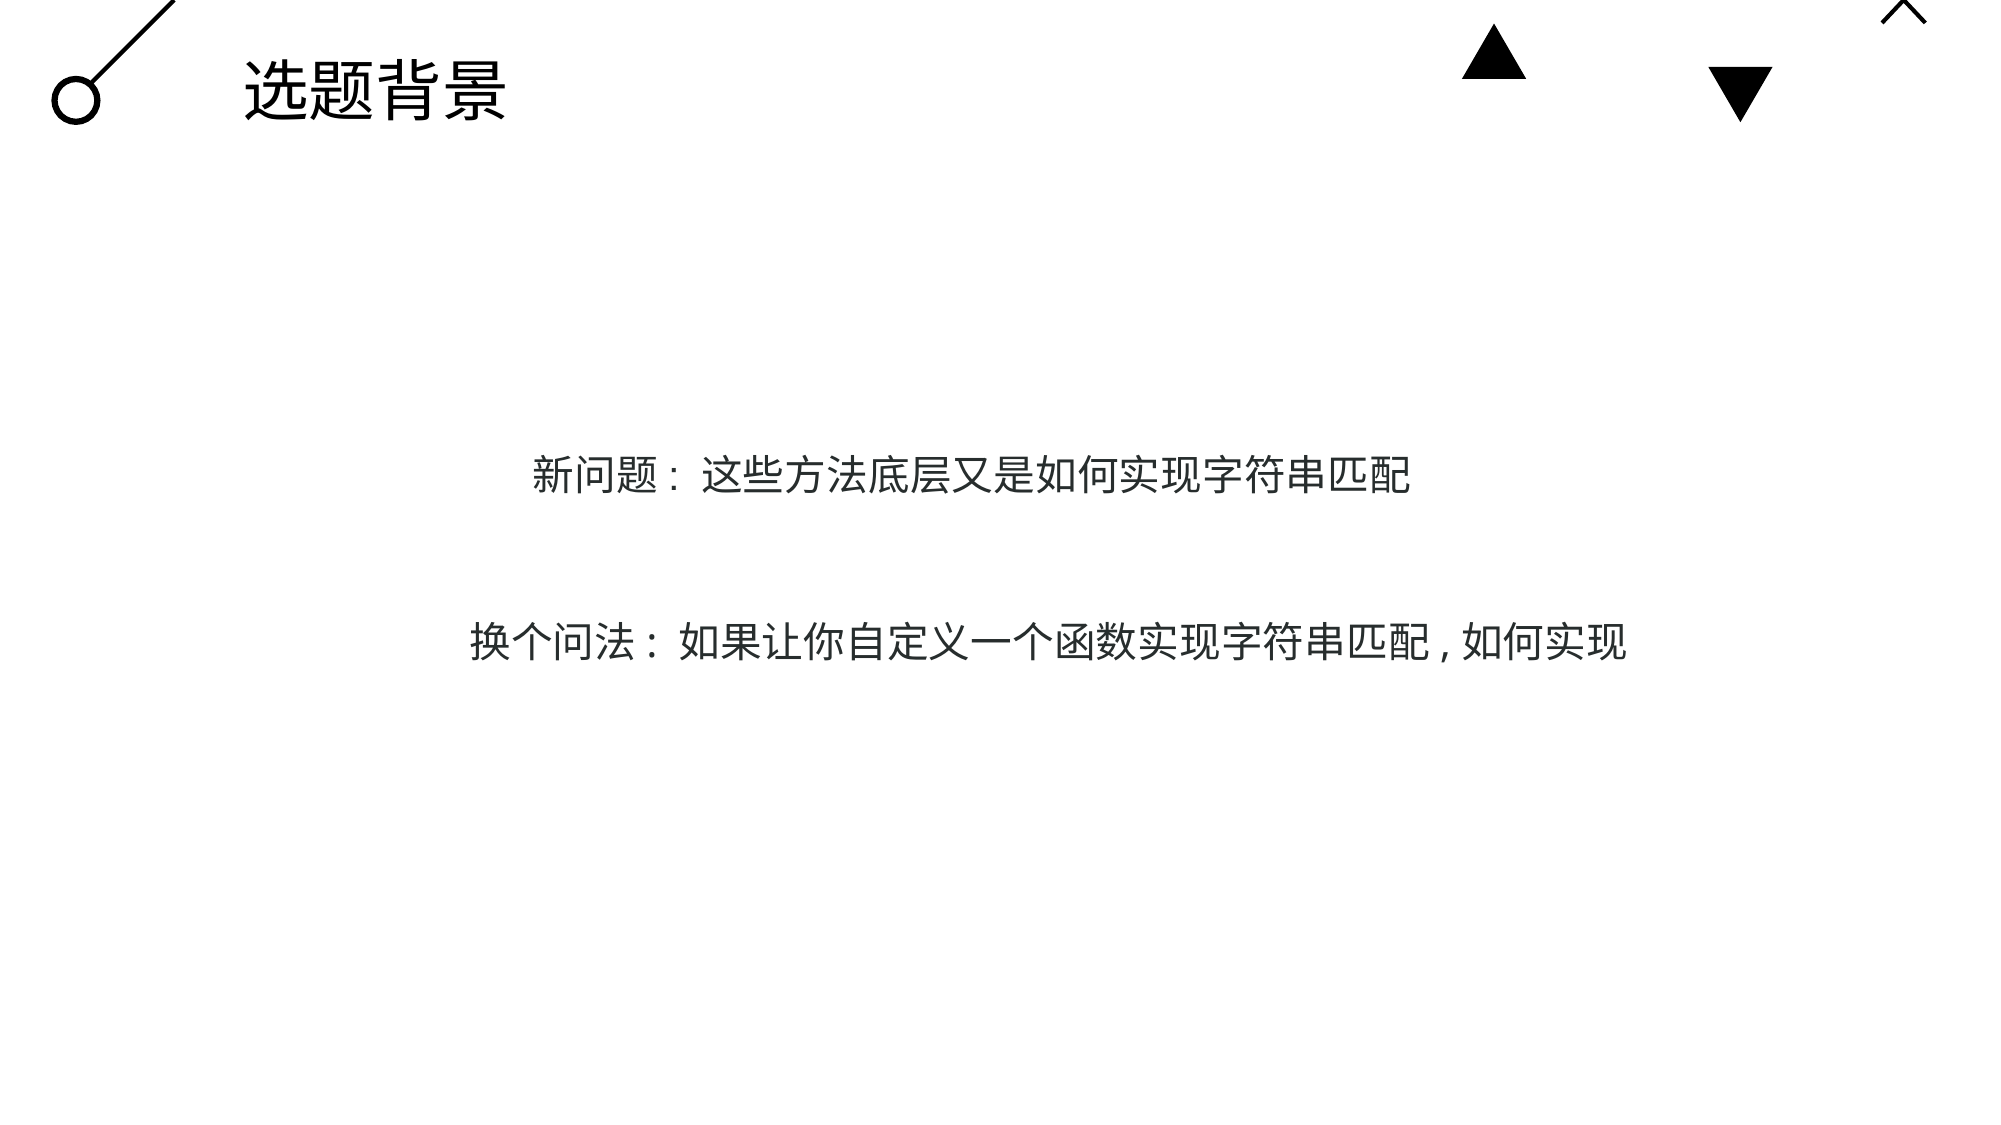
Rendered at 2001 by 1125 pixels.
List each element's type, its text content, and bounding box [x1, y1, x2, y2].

title 选题背景 [227, 0, 1395, 190]
text_box 新问题: 这些方法底层又是如何实现字符串匹配 [532, 449, 1430, 593]
text_box 换个问法: 如果让你自定义一个函数实现字符串匹配,如何实现 [469, 615, 1697, 759]
